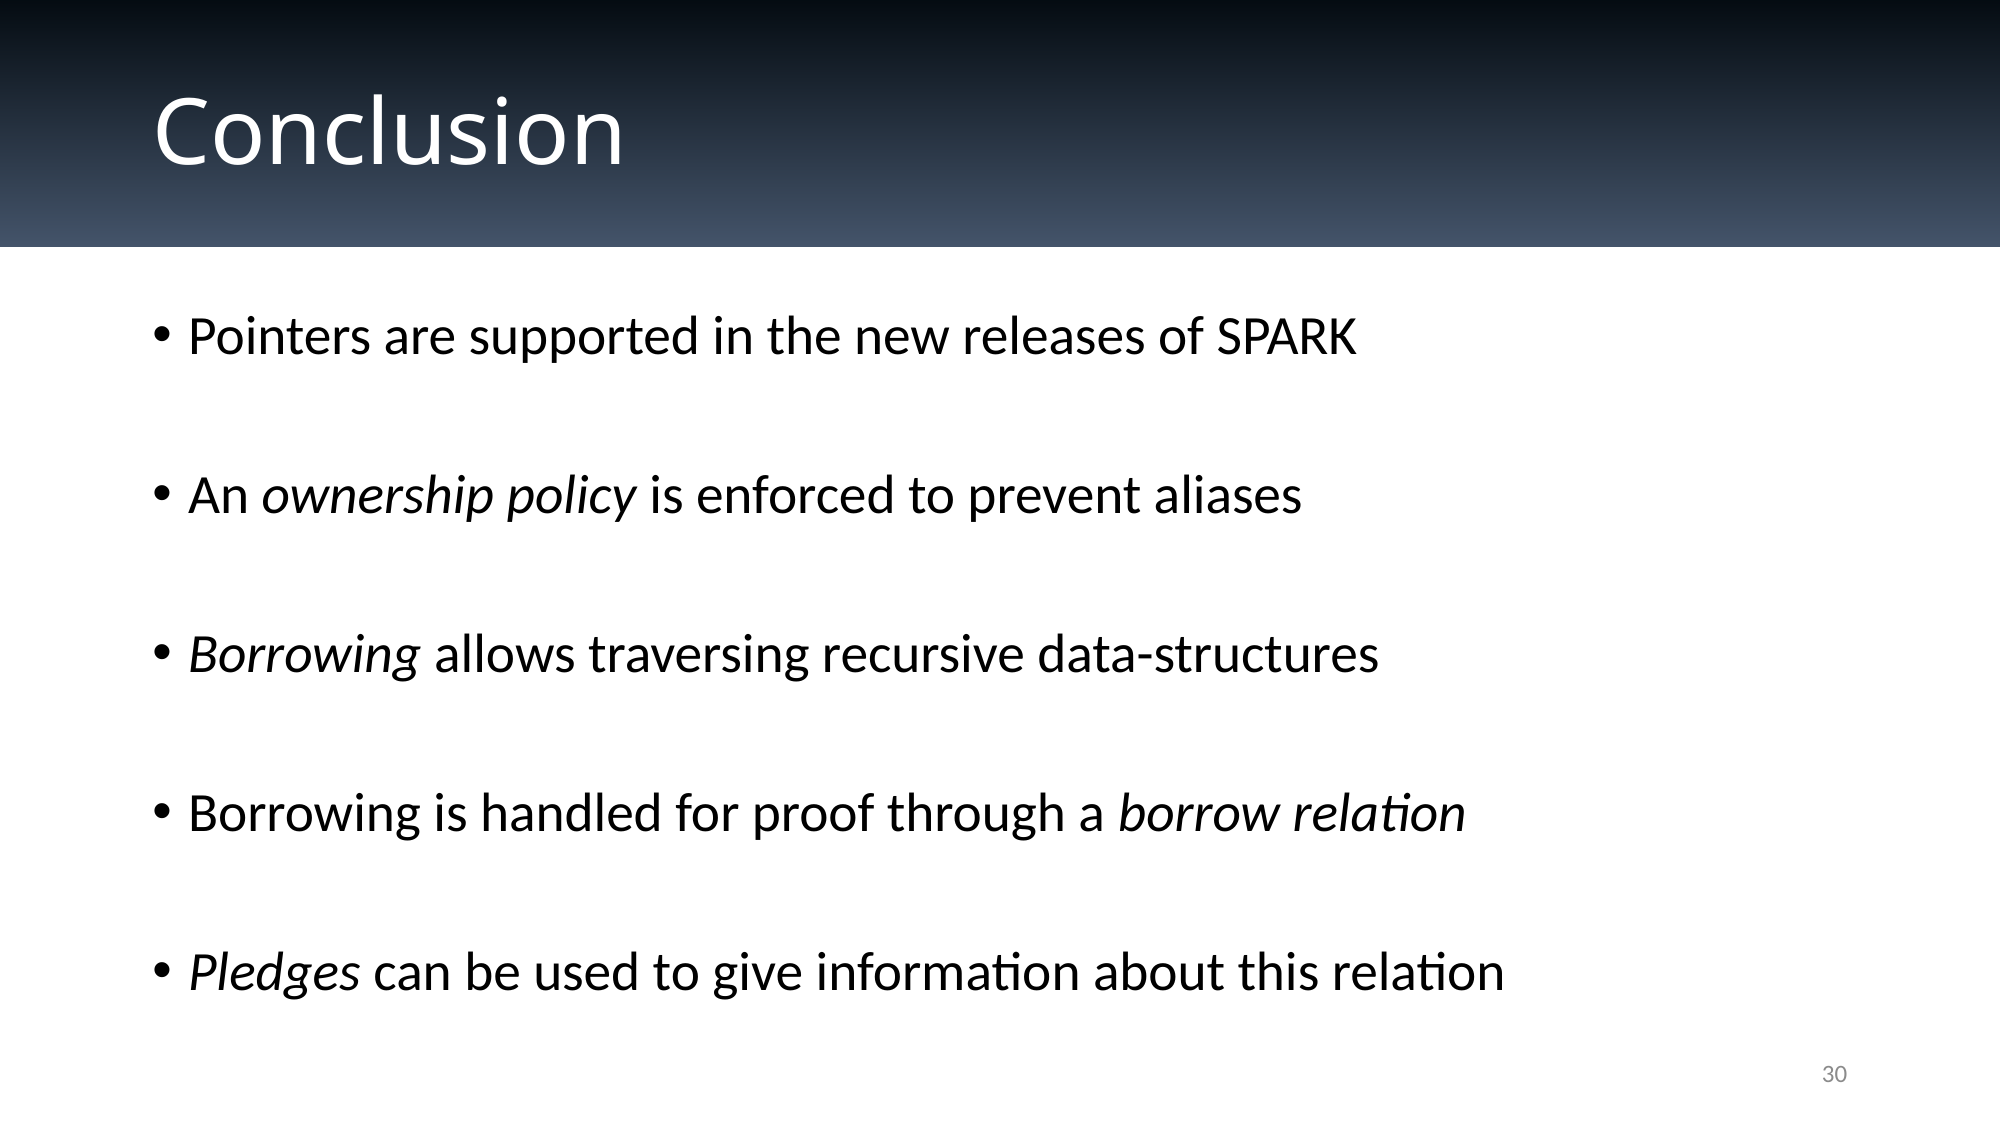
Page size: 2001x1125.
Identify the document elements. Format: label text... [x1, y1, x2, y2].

title Conclusion [137, 59, 1863, 209]
slide_number 30 [1412, 1042, 1863, 1103]
list Pointers are supported in the new releases of SPARK An ownership policy is enforced to prevent aliases Borrowing allows traversing recursive data-structures Borrowing is handled for proof through a borrow relation Pledges can be used to give information about this relation [137, 299, 1863, 1014]
